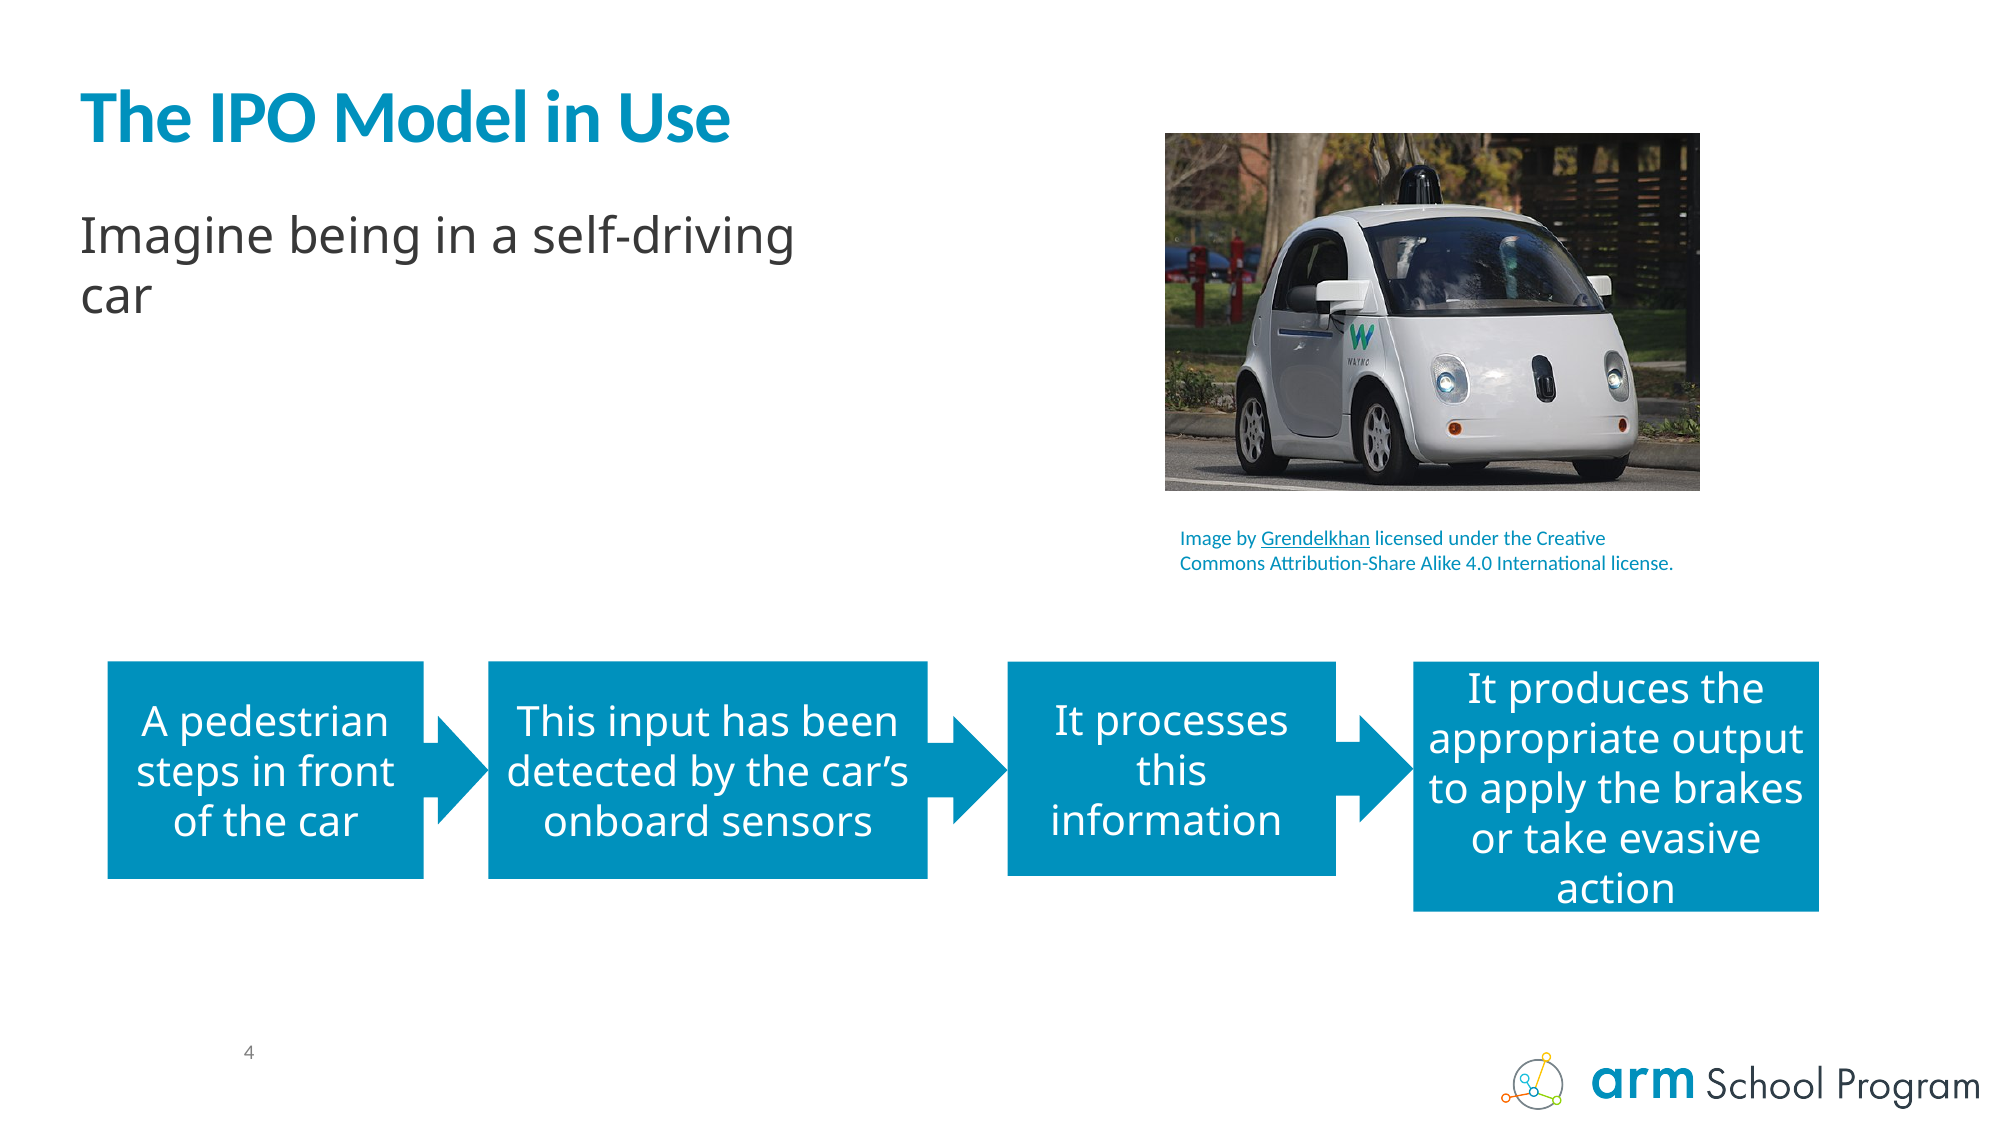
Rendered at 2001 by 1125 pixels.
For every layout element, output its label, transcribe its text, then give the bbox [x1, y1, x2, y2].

text_box Image by Grendelkhan licensed under the Creative Commons Attribution-Share Alike 4.0 International license. [1165, 517, 1700, 607]
title The IPO Model in Use [80, 48, 1915, 158]
picture [1501, 1052, 1979, 1110]
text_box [107, 661, 1820, 879]
picture [1165, 133, 1700, 491]
list Imagine being in a self-driving car [80, 203, 823, 281]
